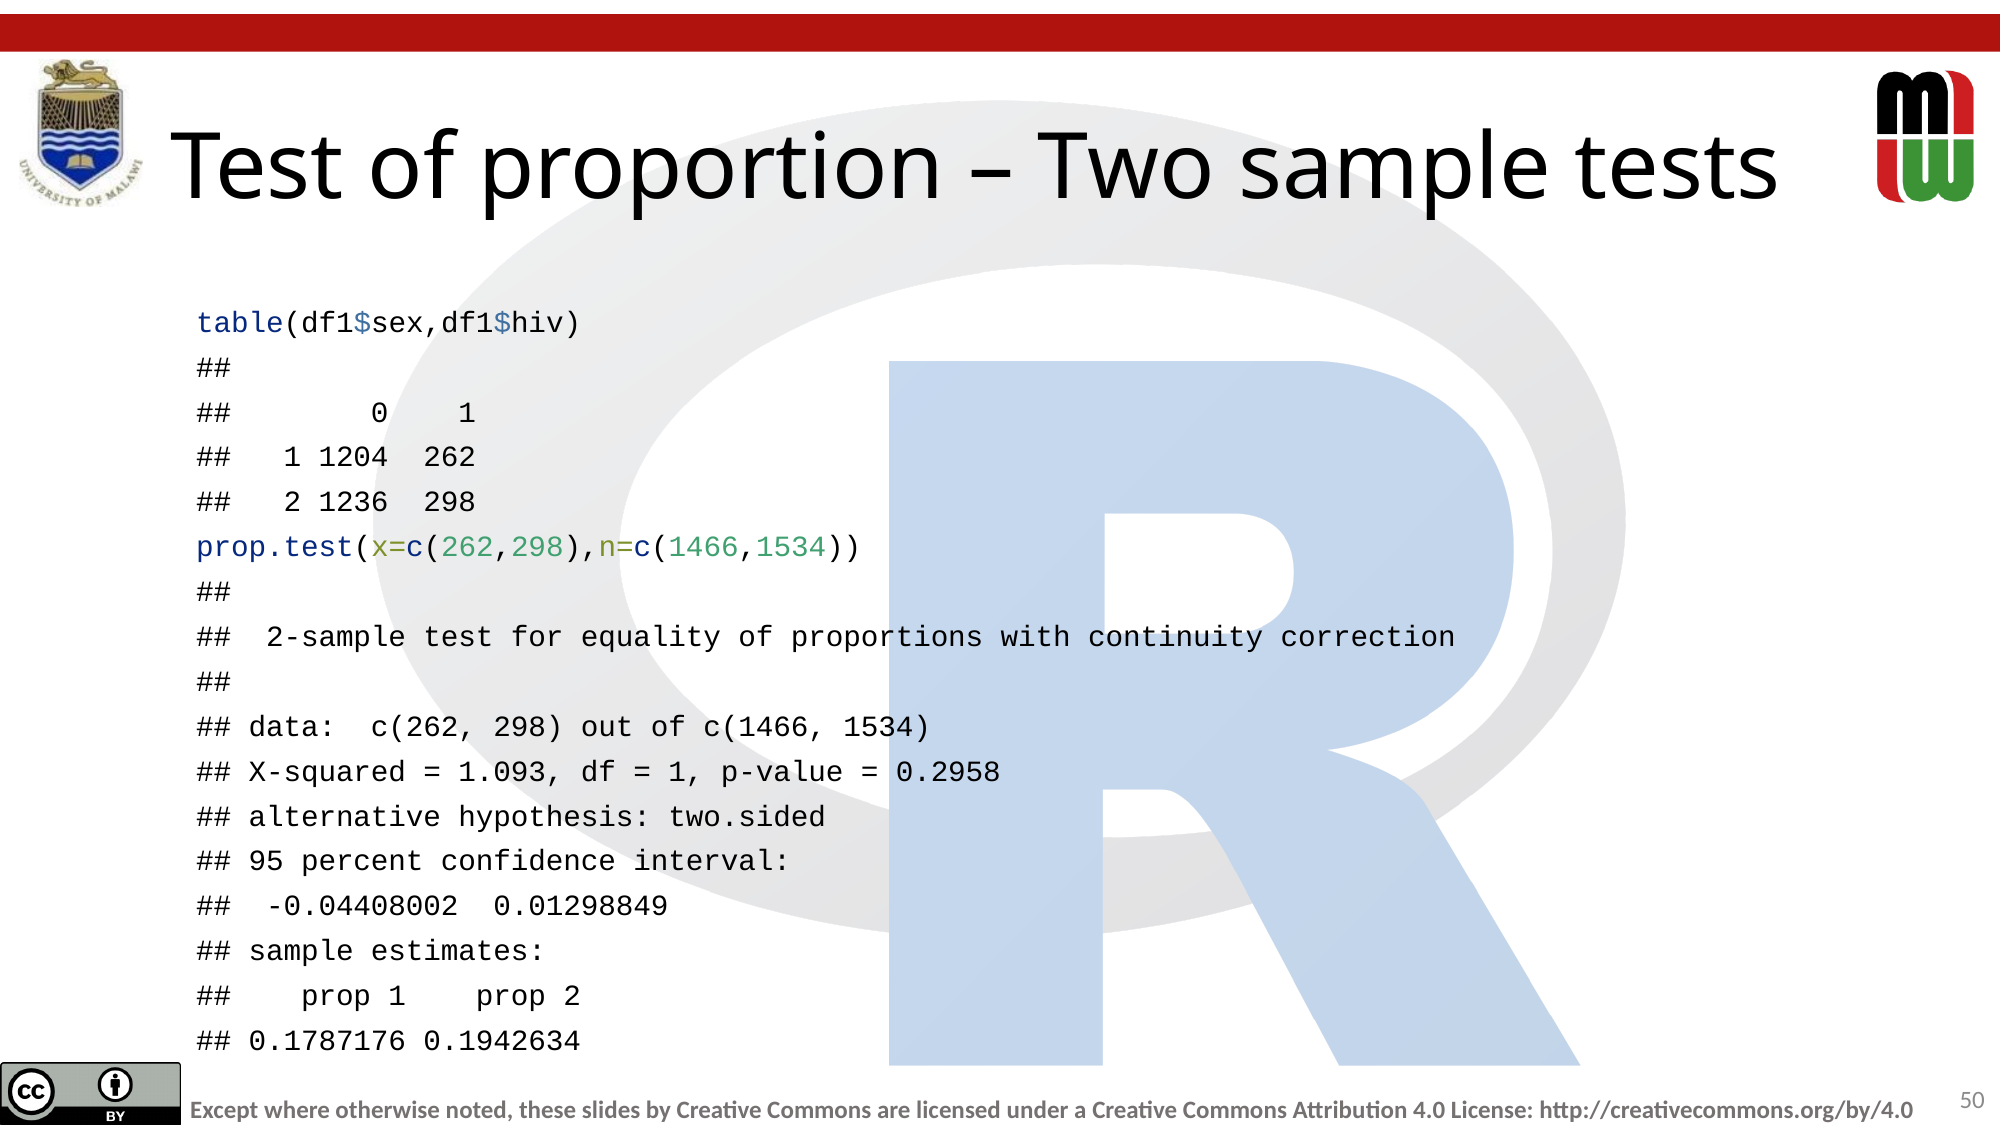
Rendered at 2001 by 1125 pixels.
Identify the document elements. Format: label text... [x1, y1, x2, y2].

list table(df1$sex,df1$hiv) ## ## 0 1 ## 1 1204 262 ## 2 1236 298 prop.test(x=c(262,298),n=c(1466,1534)) ## ## 2-sample test for equality of proportions with continuity correction ## ## data: c(262, 298) out of c(1466, 1534) ## X-squared = 1.093, df = 1, p-value = 0.2958 ## alternative hypothesis: two.sided ## 95 percent confidence interval: ## -0.04408002 0.01298849 ## sample estimates: ## prop 1 prop 2 ## 0.1787176 0.1942634 [137, 299, 1863, 1066]
picture [19, 59, 143, 207]
slide_number 50 [1550, 1073, 2000, 1125]
title Test of proportion – Two sample tests [155, 59, 1851, 278]
picture [0, 1062, 181, 1125]
